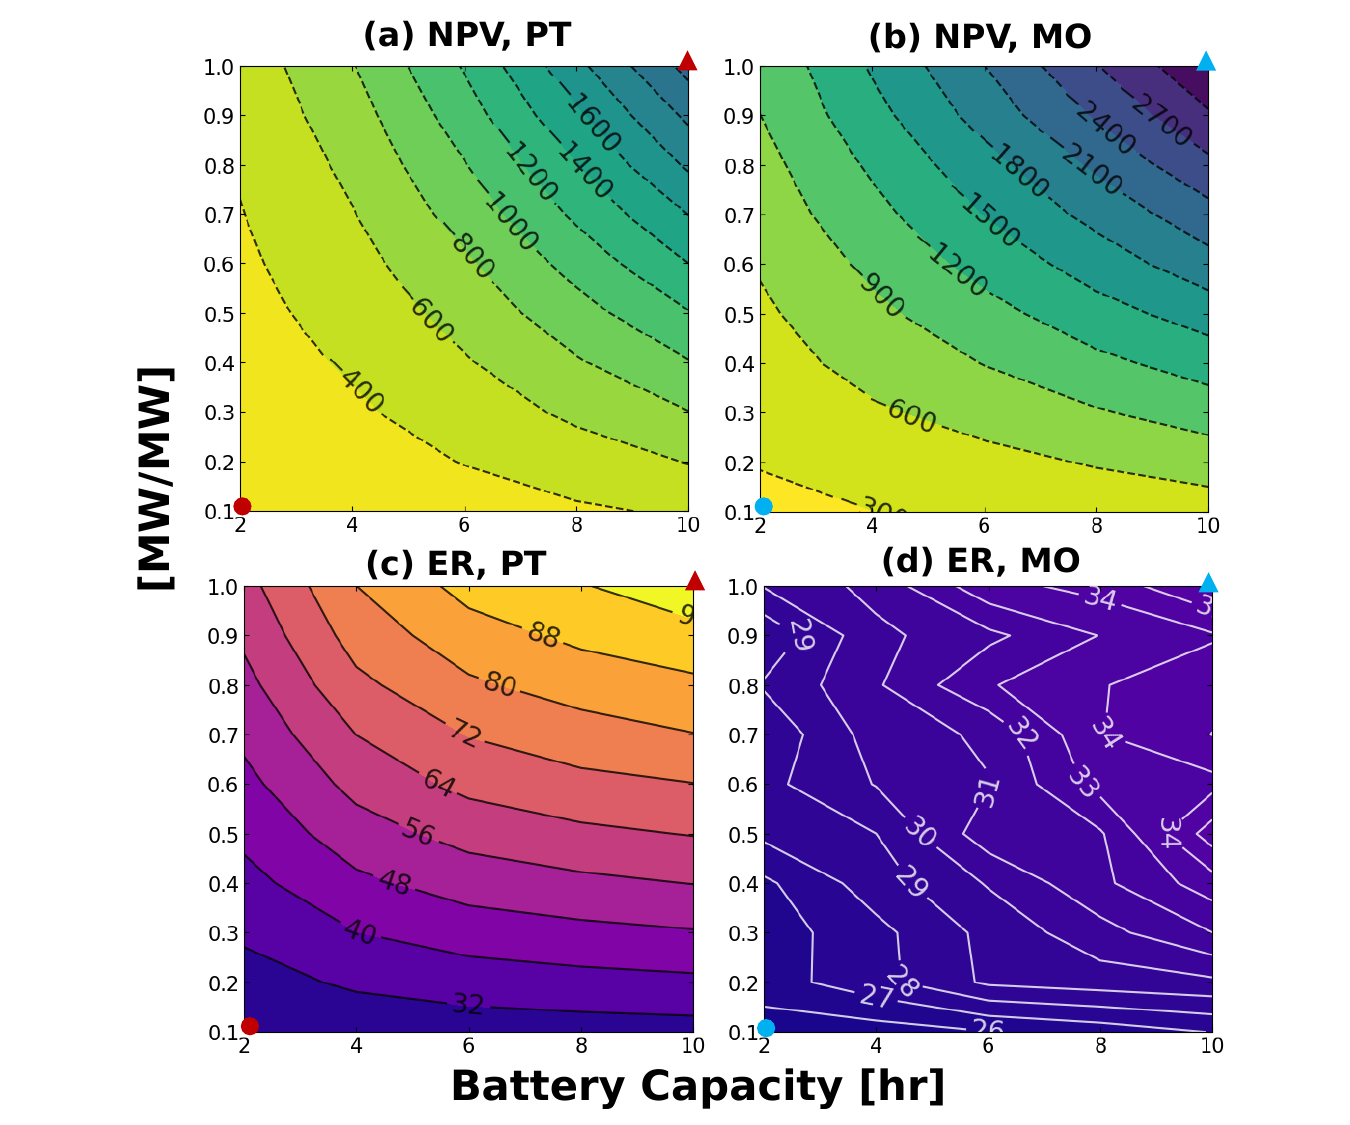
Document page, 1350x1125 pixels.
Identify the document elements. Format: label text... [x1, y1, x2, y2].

text_box (b) NPV, MO [853, 7, 1130, 49]
picture [713, 49, 1231, 546]
text_box (c) ER, PT [325, 545, 587, 568]
picture [716, 568, 1235, 1065]
text_box (d) ER, MO [850, 546, 1112, 568]
text_box Battery Capacity [hr] [435, 1051, 970, 1117]
picture [197, 568, 715, 1065]
text_box (a) NPV, PT [336, 6, 598, 48]
picture [192, 48, 710, 545]
